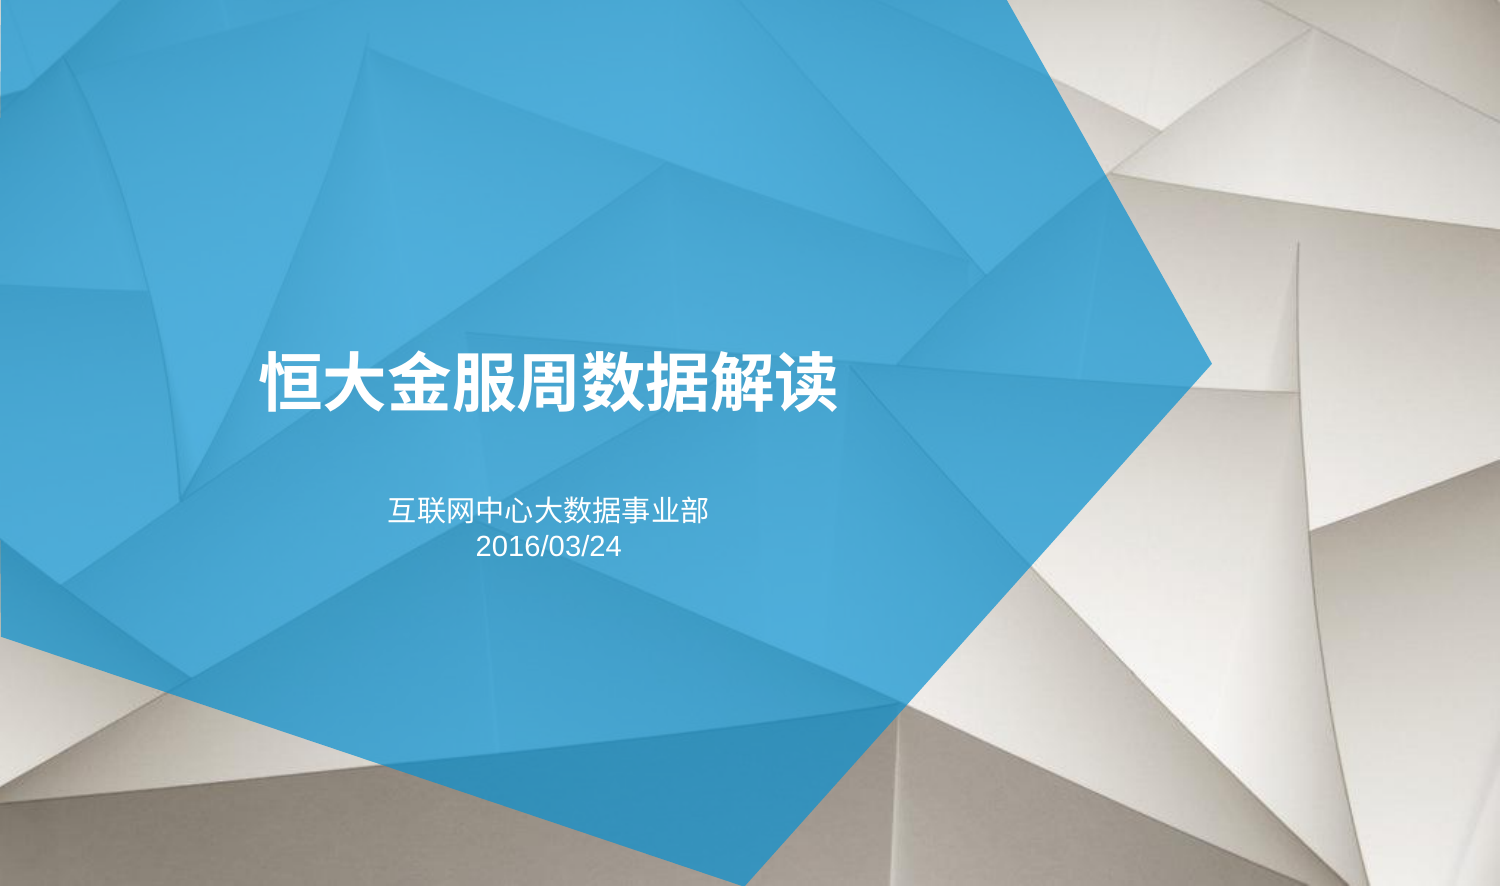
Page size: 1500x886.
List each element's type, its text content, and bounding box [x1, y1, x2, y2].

subtitle 互联网中心大数据事业部 2016/03/24 [38, 485, 1060, 538]
picture [0, 0, 1500, 886]
title 恒大金服周数据解读 [38, 236, 1060, 428]
